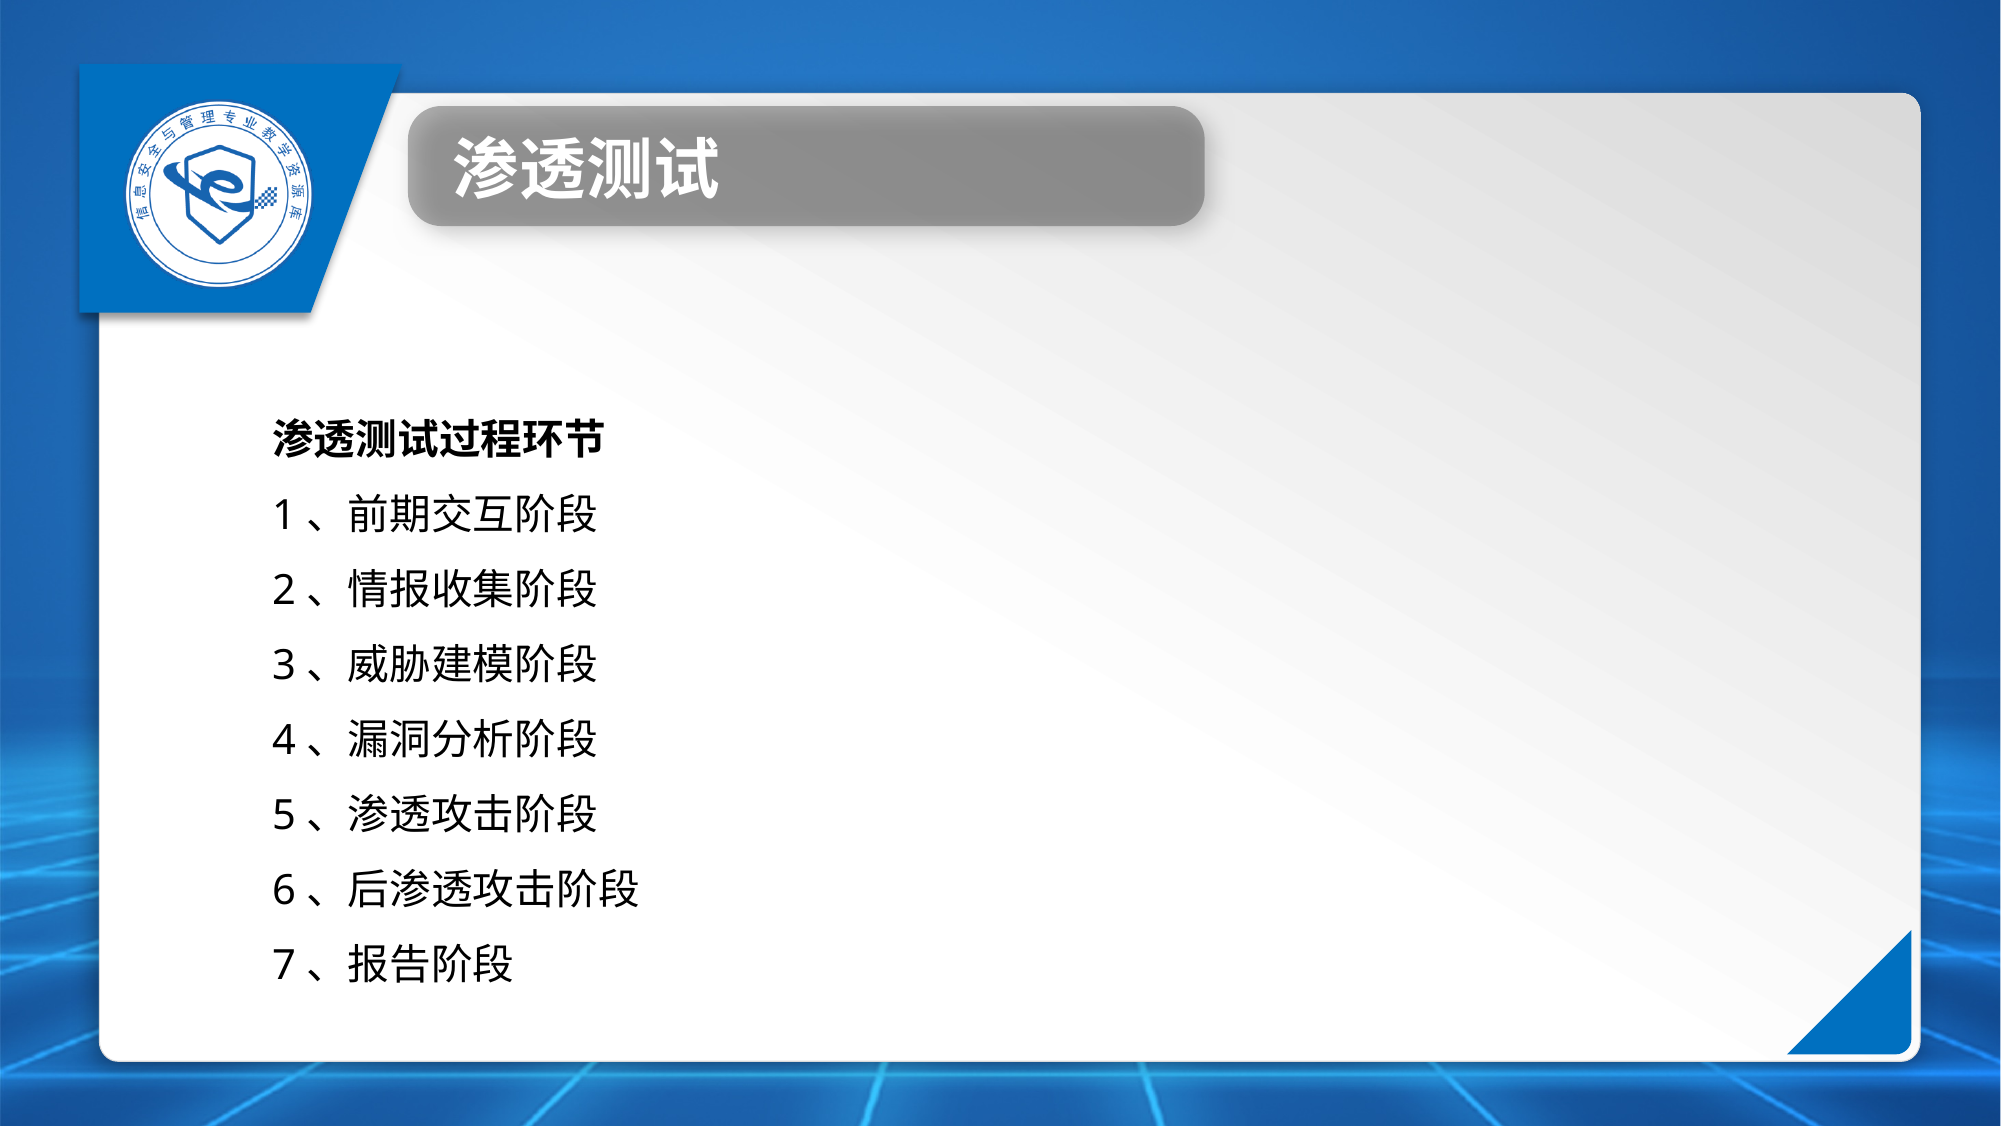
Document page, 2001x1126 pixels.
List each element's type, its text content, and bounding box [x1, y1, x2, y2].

picture [0, 0, 2001, 1126]
text_box [406, 104, 1206, 228]
text_box 渗透测试过程环节 1、前期交互阶段 2、情报收集阶段 3、威胁建模阶段 4、漏洞分析阶段 5、渗透攻击阶段 6、后渗透攻击阶段 7、报告阶段 [174, 380, 1892, 996]
text_box 渗透测试 [438, 118, 735, 214]
